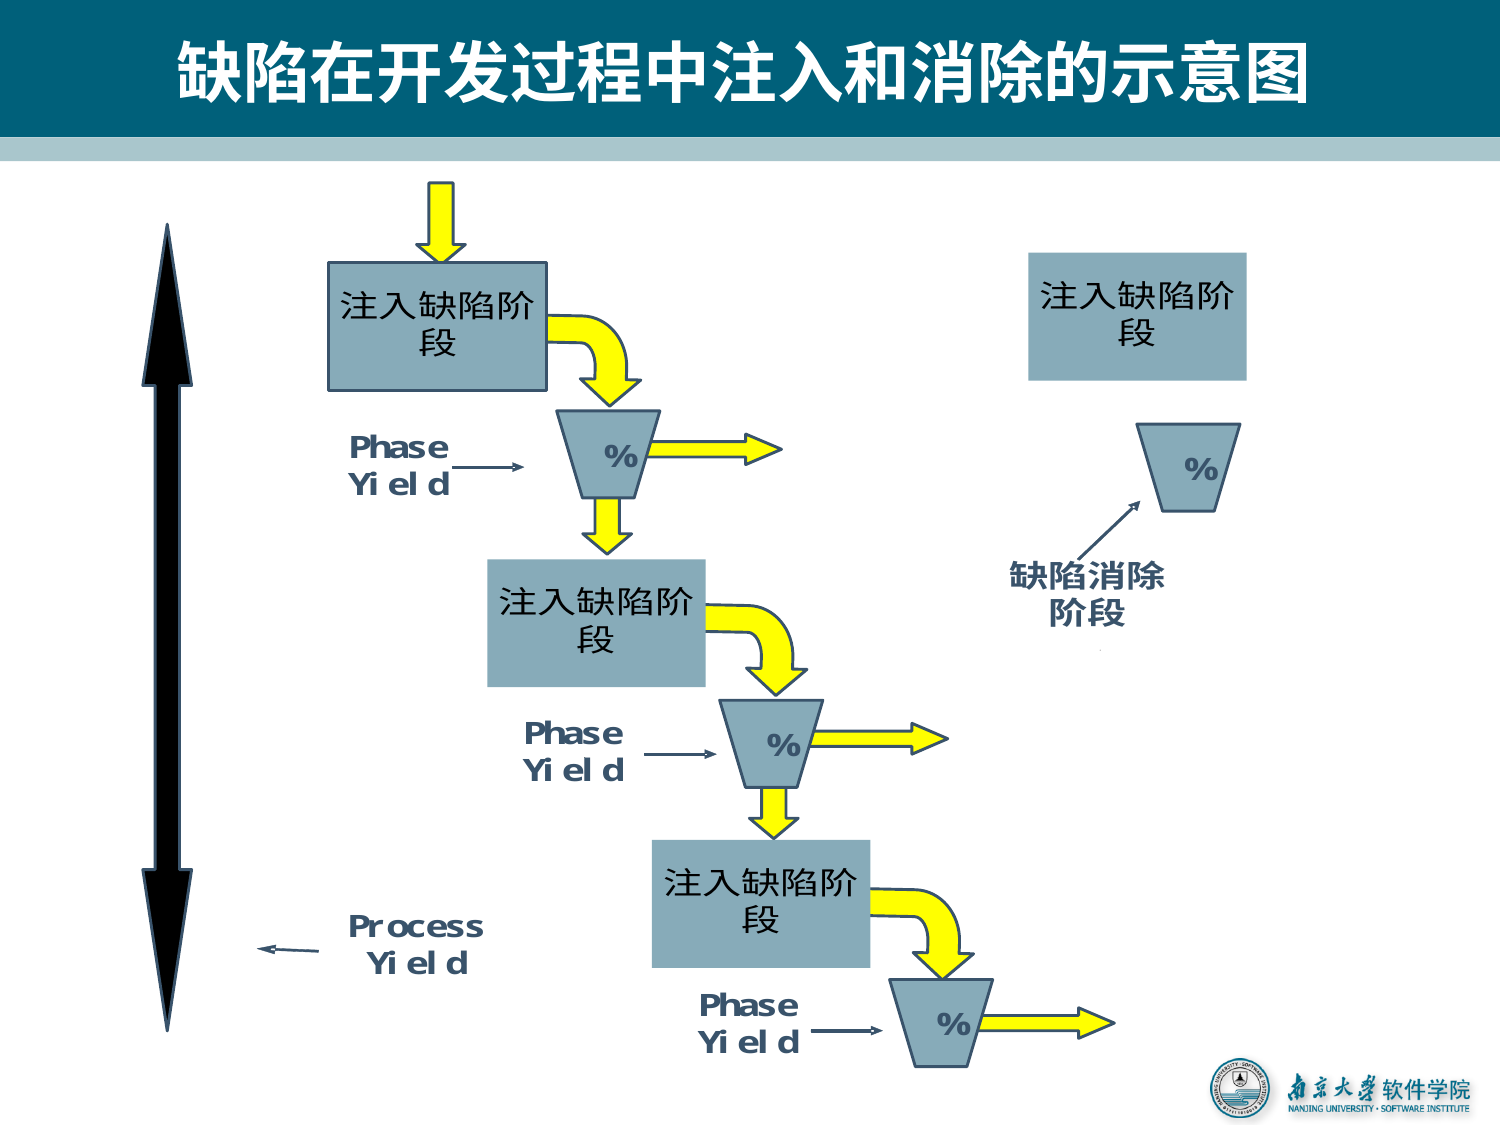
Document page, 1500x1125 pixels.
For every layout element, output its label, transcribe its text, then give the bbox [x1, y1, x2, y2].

picture [1213, 1058, 1470, 1118]
picture [1210, 1095, 1230, 1118]
picture [1210, 1072, 1214, 1082]
title 缺陷在开发过程中注入和消除的示意图 [50, 24, 1438, 118]
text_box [137, 178, 1250, 1072]
